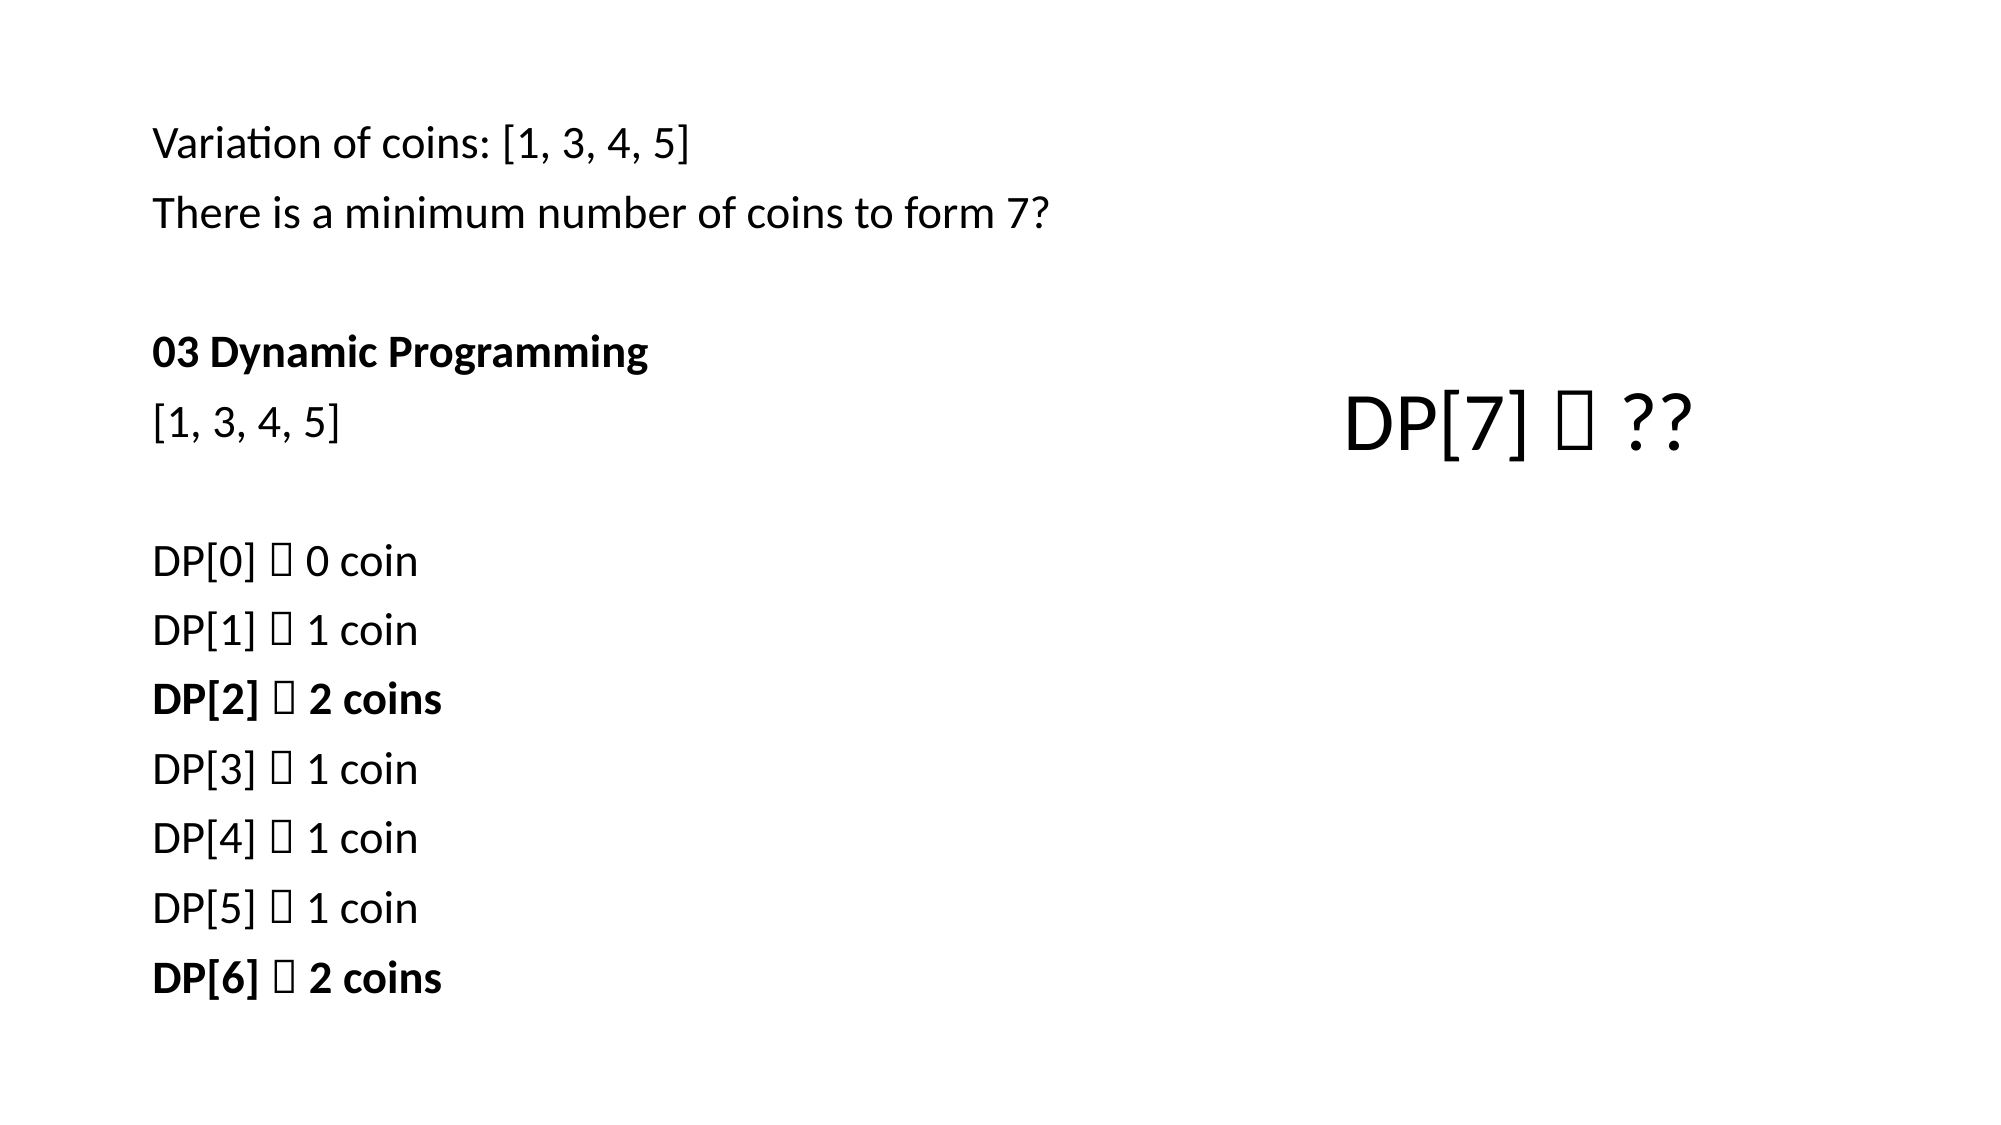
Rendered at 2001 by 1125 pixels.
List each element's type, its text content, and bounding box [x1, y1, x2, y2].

text_box DP[7]  ?? [1329, 359, 1712, 475]
list Variation of coins: [1, 3, 4, 5] There is a minimum number of coins to form 7? 03 Dynamic Programming [1, 3, 4, 5] DP[0]  0 coin DP[1]  1 coin DP[2]  2 coins DP[3]  1 coin DP[4]  1 coin DP[5]  1 coin DP[6]  2 coins [137, 111, 1863, 1014]
